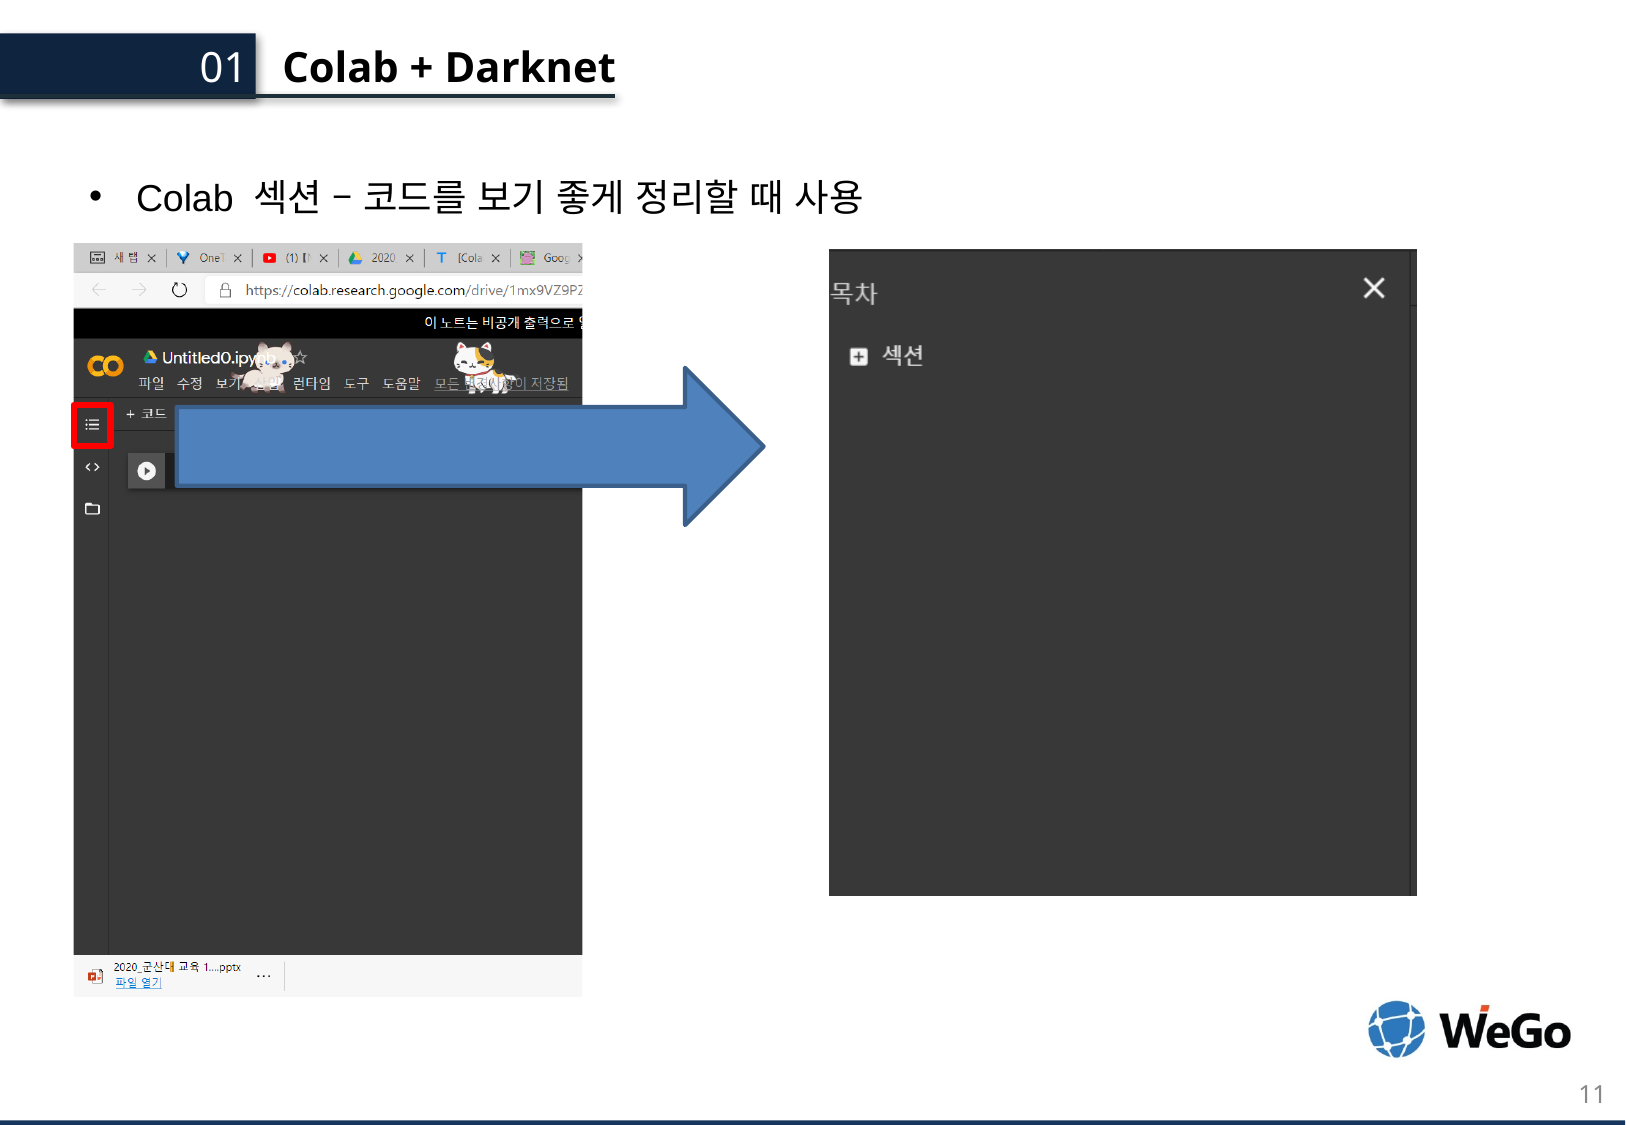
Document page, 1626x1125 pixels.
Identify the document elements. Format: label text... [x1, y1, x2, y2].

picture [829, 248, 1417, 896]
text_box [0, 33, 263, 95]
text_box Colab + Darknet [267, 33, 777, 99]
slide_number 11 [1242, 1065, 1622, 1125]
text_box [587, 365, 766, 527]
picture [73, 242, 583, 998]
text_box Colab 섹션 – 코드를 보기 좋게 정리할 때 사용 [74, 121, 1551, 227]
picture [1355, 990, 1590, 1065]
